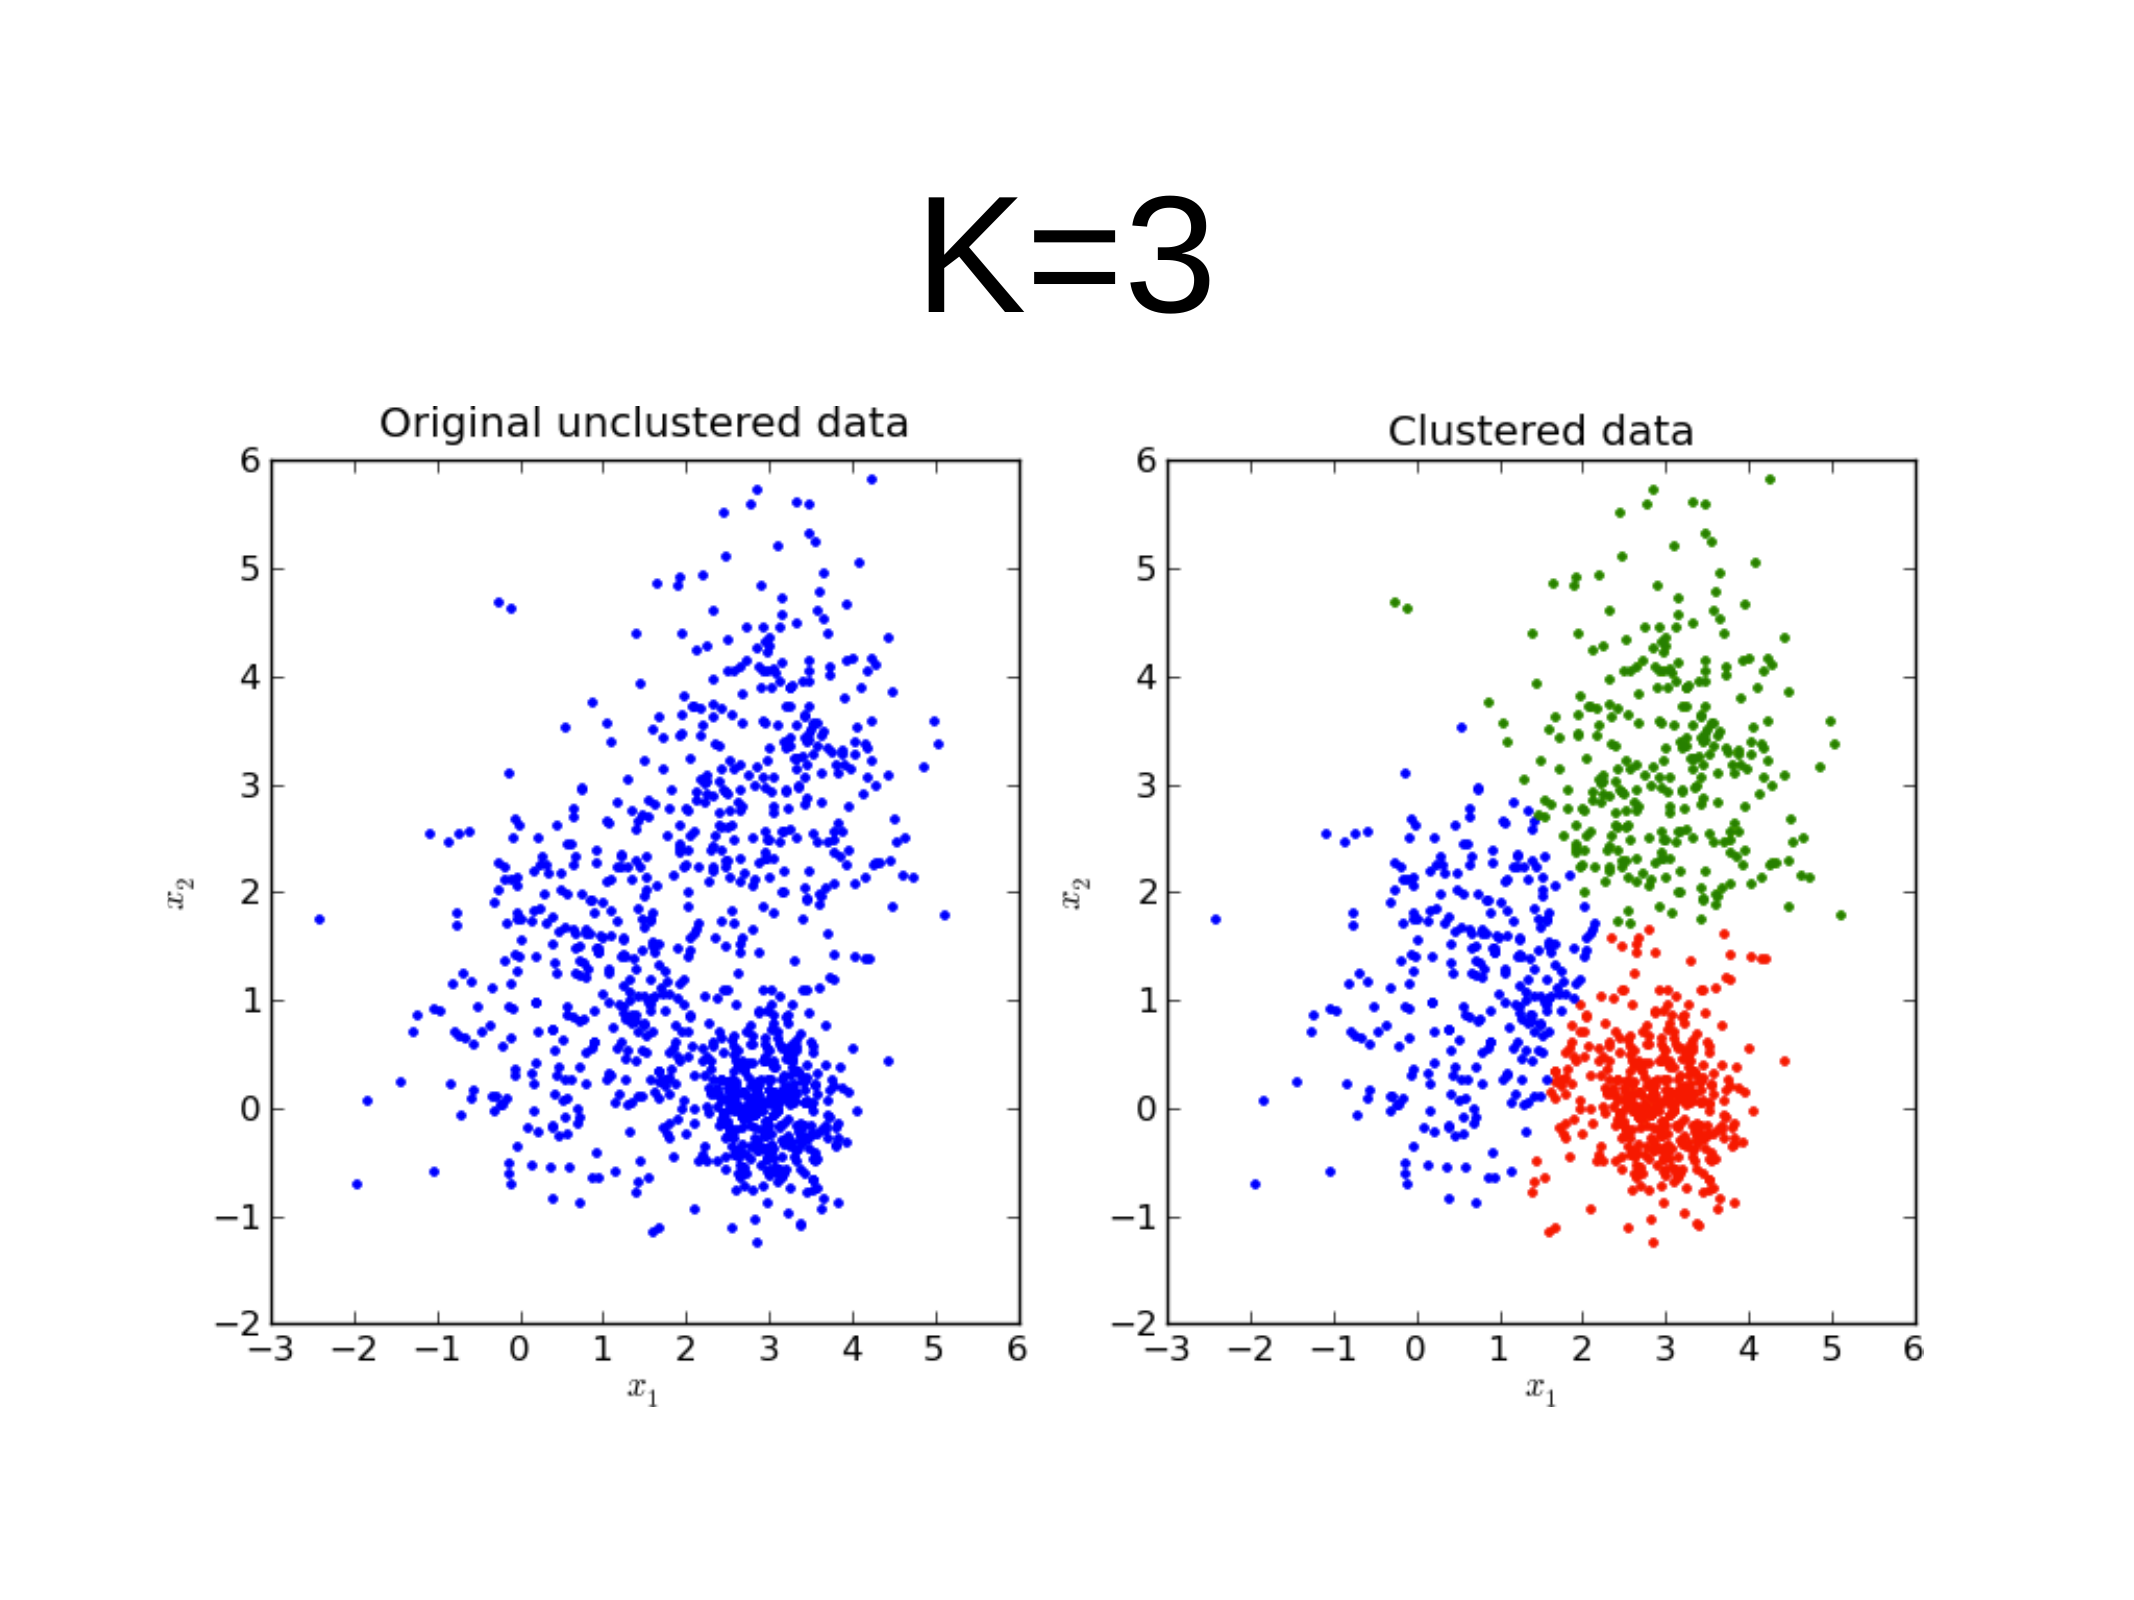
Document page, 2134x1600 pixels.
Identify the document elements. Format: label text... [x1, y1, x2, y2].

text_box K=3 [913, 143, 1220, 346]
text_box [167, 406, 1924, 1407]
